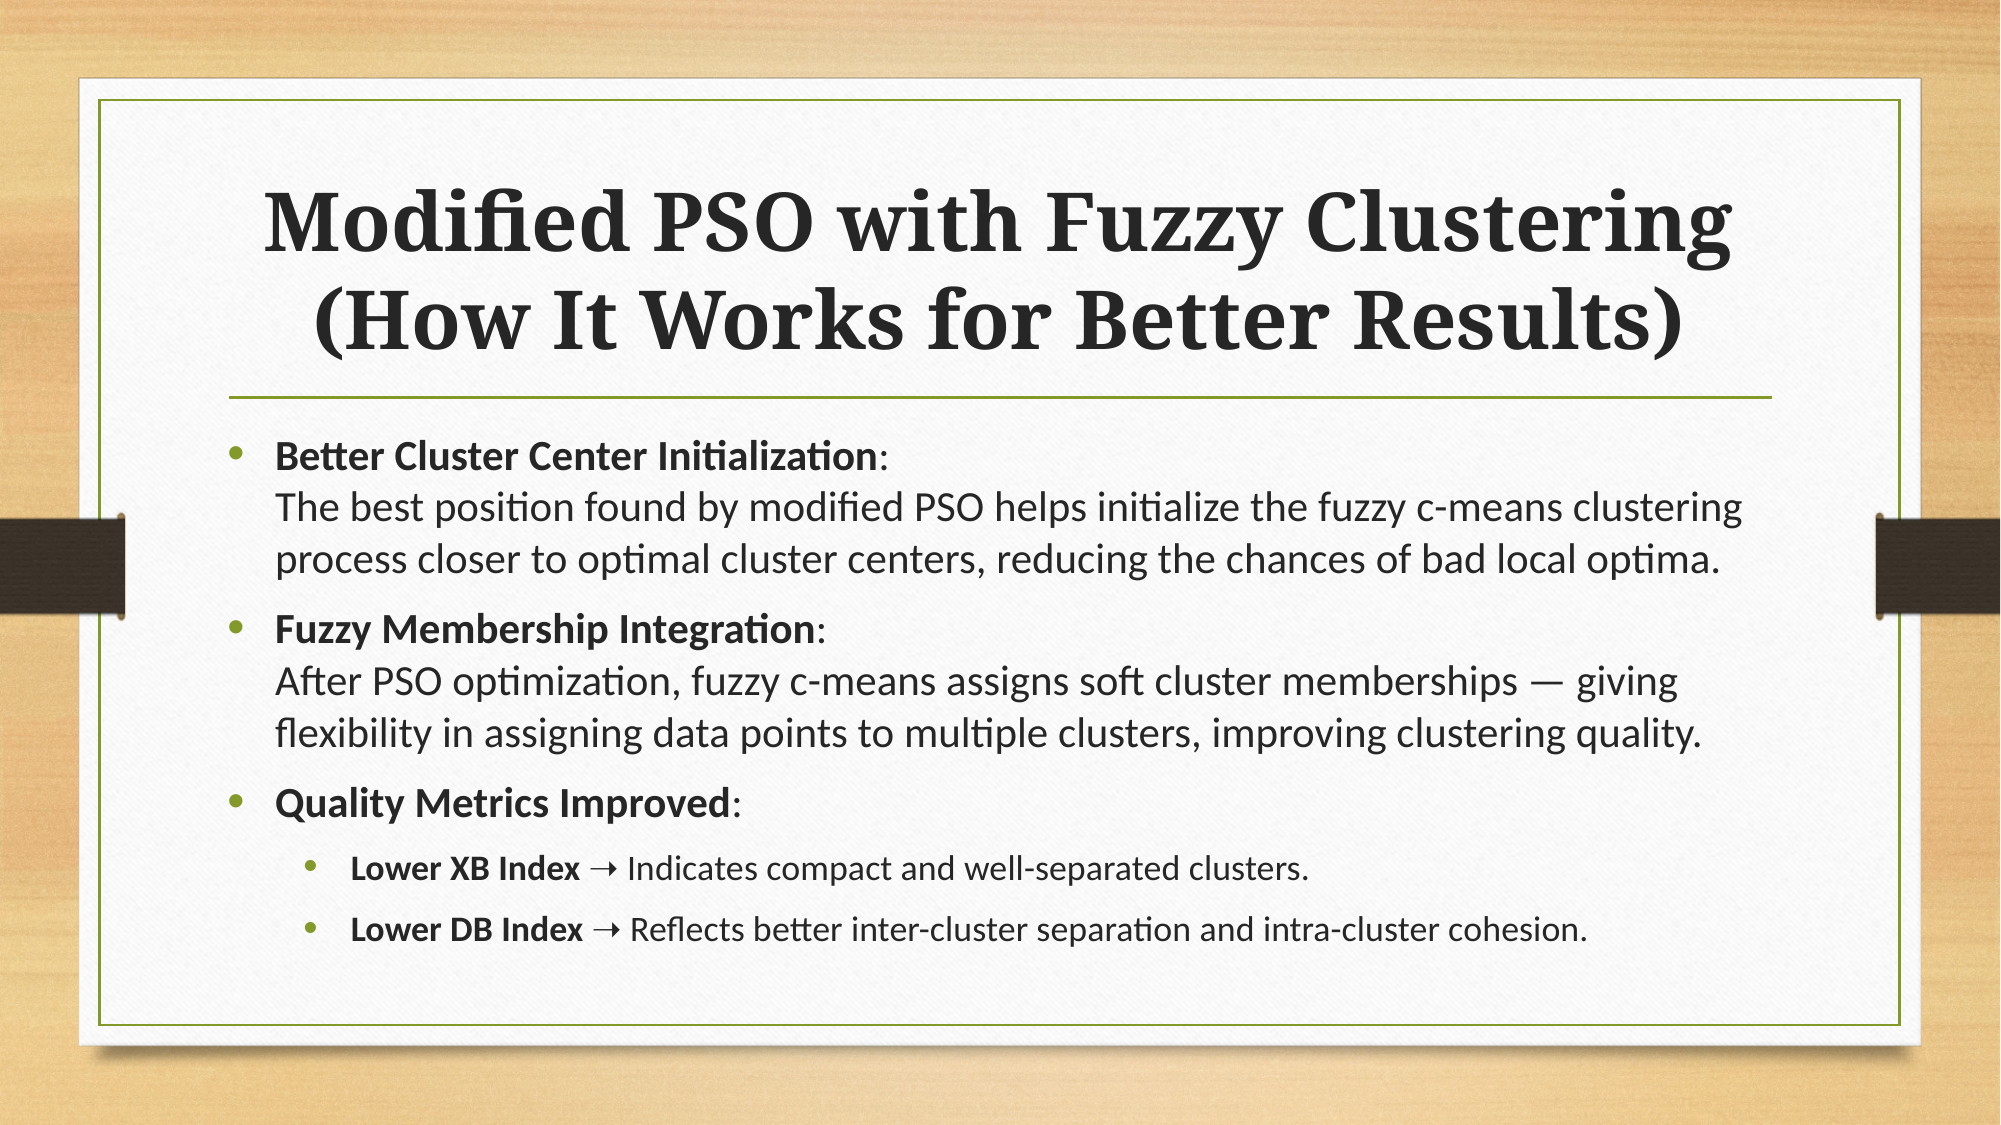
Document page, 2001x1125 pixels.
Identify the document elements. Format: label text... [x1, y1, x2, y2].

picture [0, 0, 2001, 1125]
list Better Cluster Center Initialization: The best position found by modified PSO helps initialize the fuzzy c-means clustering process closer to optimal cluster centers, reducing the chances of bad local optima. Fuzzy Membership Integration: After PSO optimization, fuzzy c-means assigns soft cluster memberships — giving flexibility in assigning data points to multiple clusters, improving clustering quality. Quality Metrics Improved: Lower XB Index ➝ Indicates compact and well-separated clusters. Lower DB Index ➝ Reflects better inter-cluster separation and intra-cluster cohesion. [212, 419, 1788, 964]
title Modified PSO with Fuzzy Clustering (How It Works for Better Results) [212, 161, 1788, 375]
